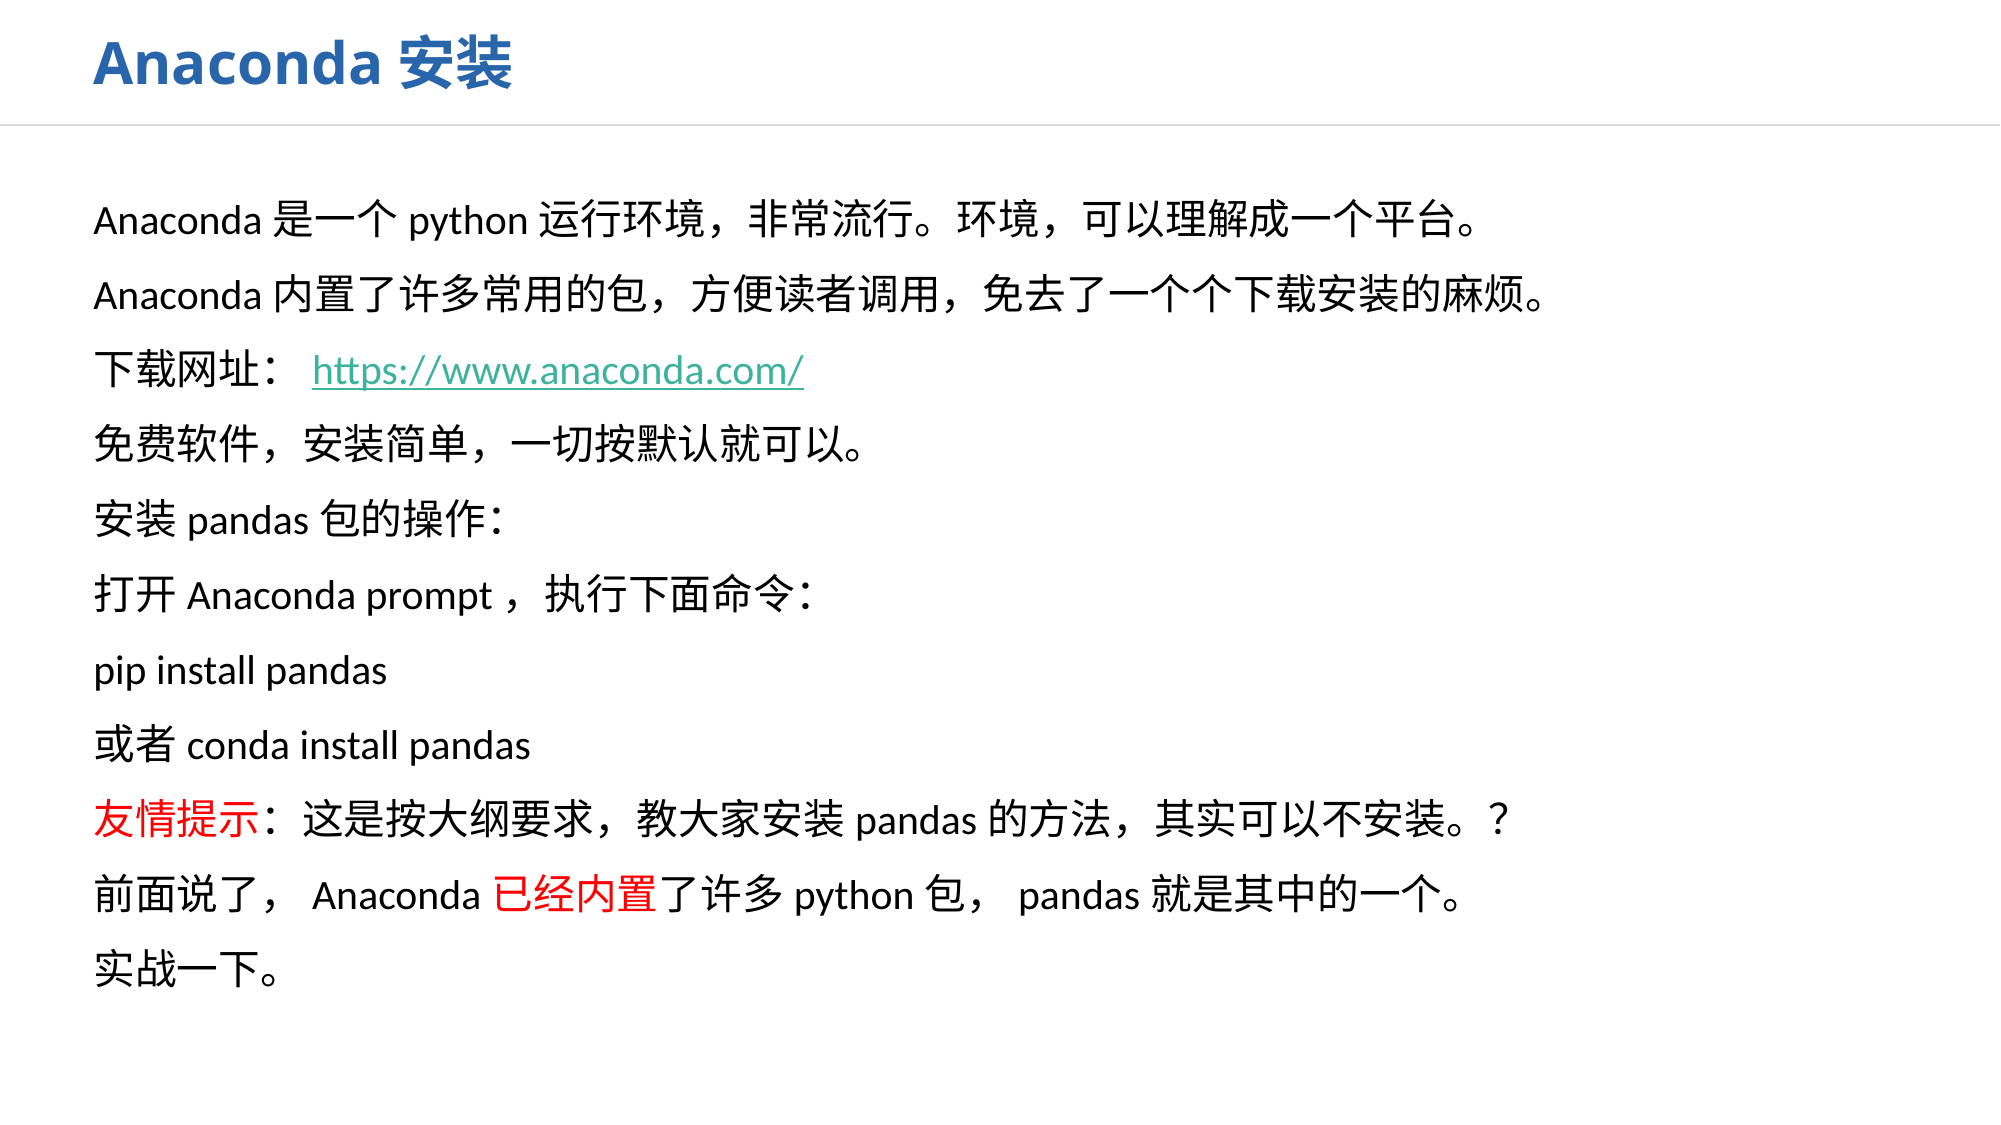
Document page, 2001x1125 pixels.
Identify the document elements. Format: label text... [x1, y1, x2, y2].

text_box Anaconda是一个python运行环境，非常流行。环境，可以理解成一个平台。 Anaconda内置了许多常用的包，方便读者调用，免去了一个个下载安装的麻烦。 下载网址：https://www.anaconda.com/ 免费软件，安装简单，一切按默认就可以。 安装pandas包的操作： 打开Anaconda prompt，执行下面命令： pip install pandas 或者conda install pandas 友情提示：这是按大纲要求，教大家安装pandas的方法，其实可以不安装。？ 前面说了，Anaconda已经内置了许多python包，pandas就是其中的一个。 实战一下。 [78, 160, 1875, 1076]
text_box Anaconda安装 [78, 19, 878, 106]
